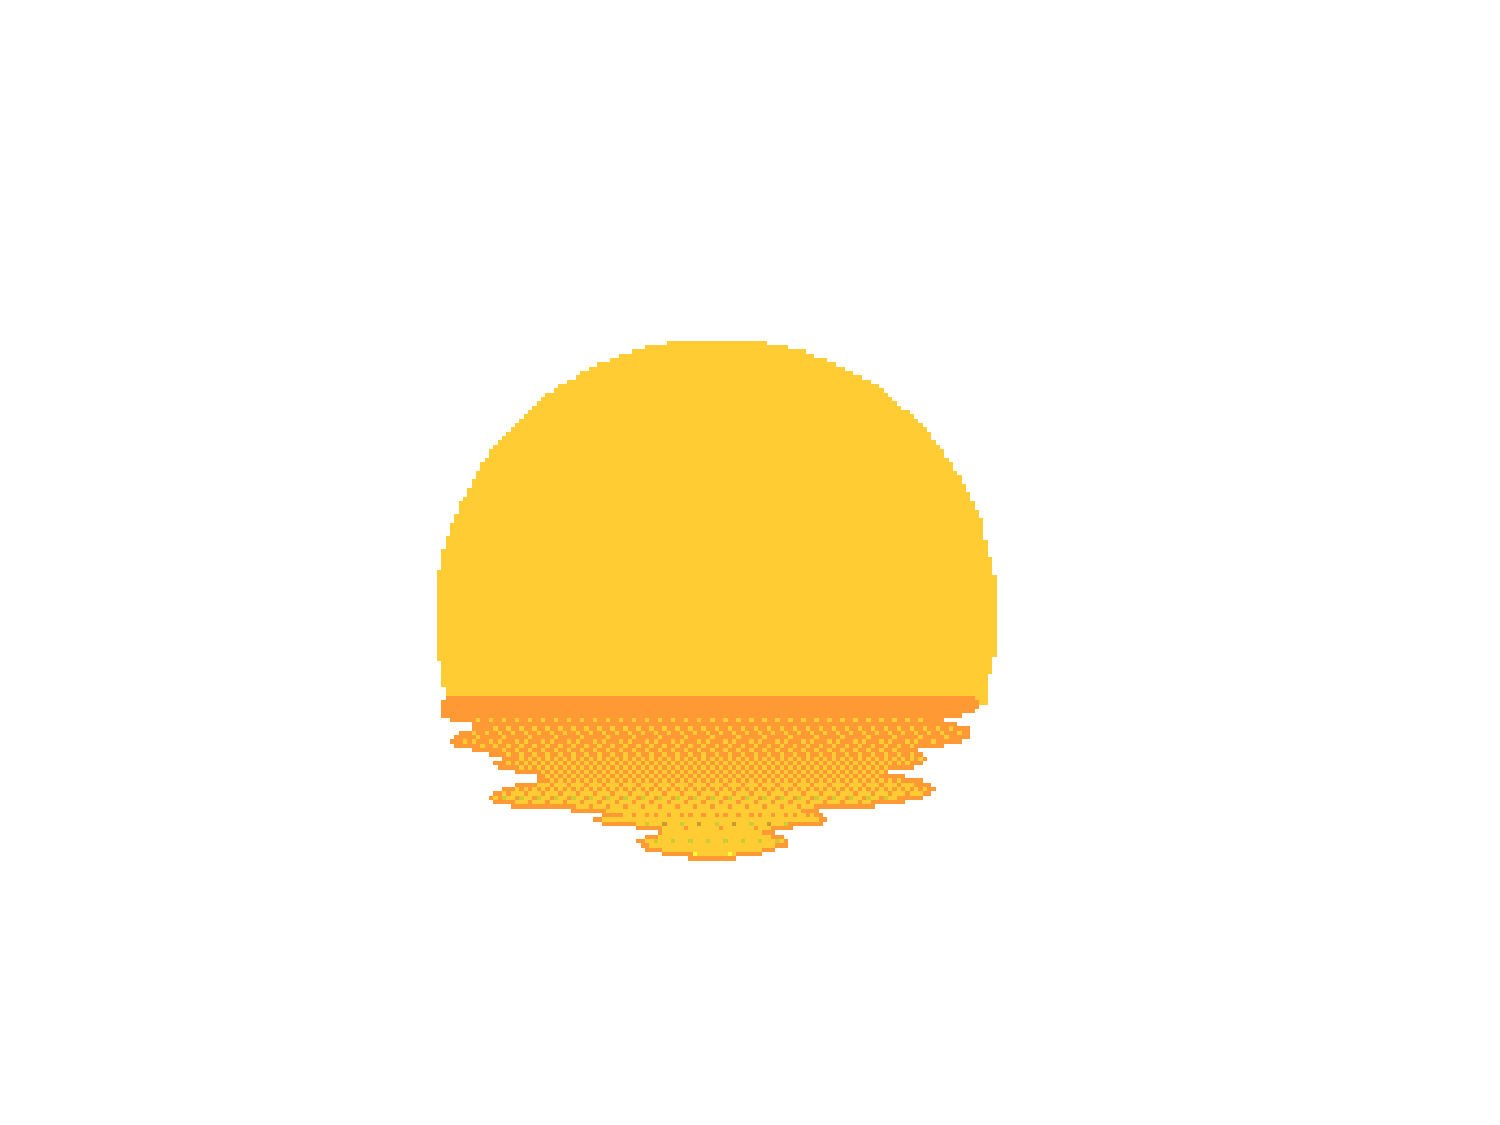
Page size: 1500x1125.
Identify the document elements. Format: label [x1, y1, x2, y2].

list [433, 341, 997, 861]
